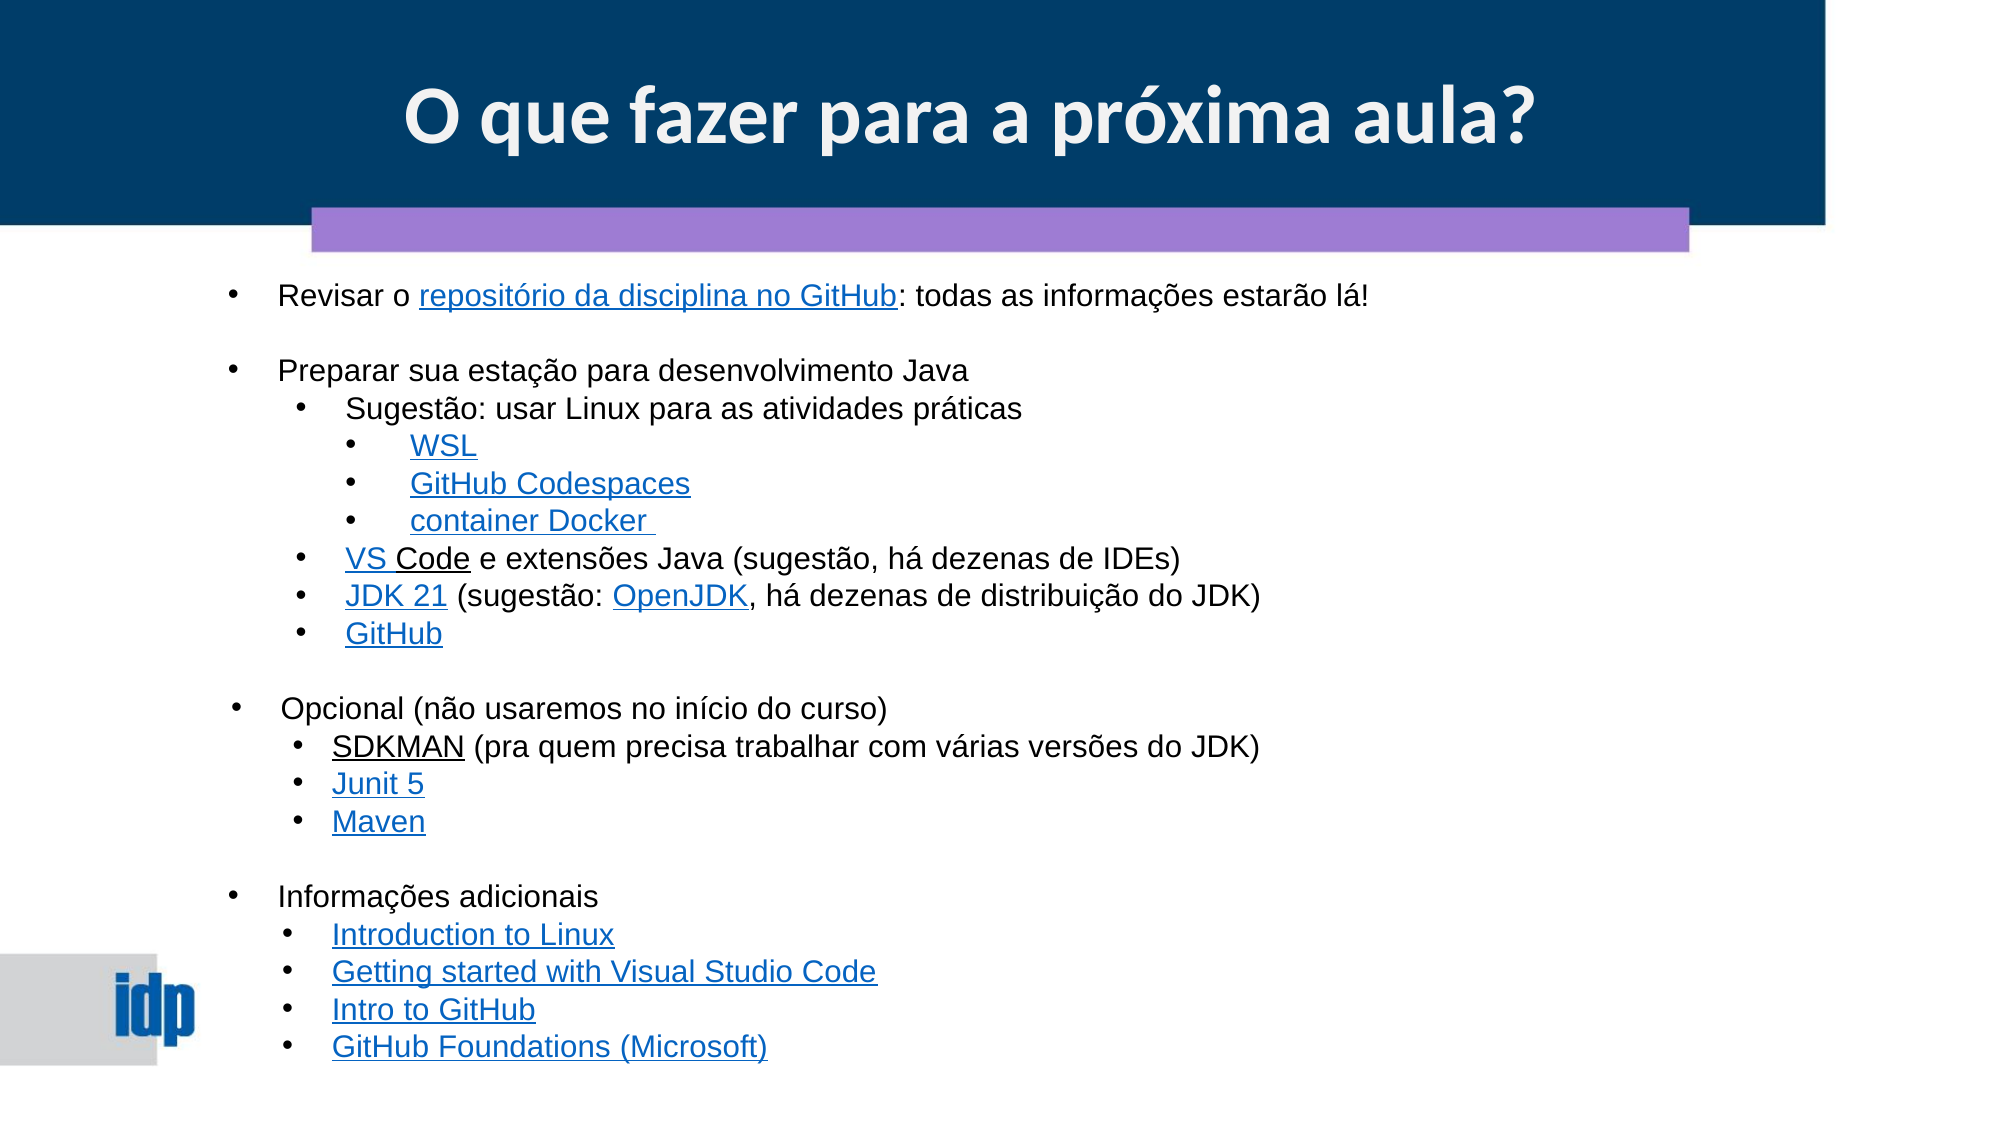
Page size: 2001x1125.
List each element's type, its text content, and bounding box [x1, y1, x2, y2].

text_box O que fazer para a próxima aula? [320, 53, 1624, 169]
picture [0, 0, 2001, 1125]
text_box Revisar o repositório da disciplina no GitHub: todas as informações estarão lá! Preparar sua estação para desenvolvimento Java Sugestão: usar Linux para as atividades práticas WSL GitHub Codespaces container Docker VS Code e extensões Java (sugestão, há dezenas de IDEs) JDK 21 (sugestão: OpenJDK, há dezenas de distribuição do JDK) GitHub Opcional (não usaremos no início do curso) SDKMAN (pra quem precisa trabalhar com várias versões do JDK) Junit 5 Maven Informações adicionais Introduction to Linux Getting started with Visual Studio Code Intro to GitHub GitHub Foundations (Microsoft) [213, 267, 1863, 1072]
